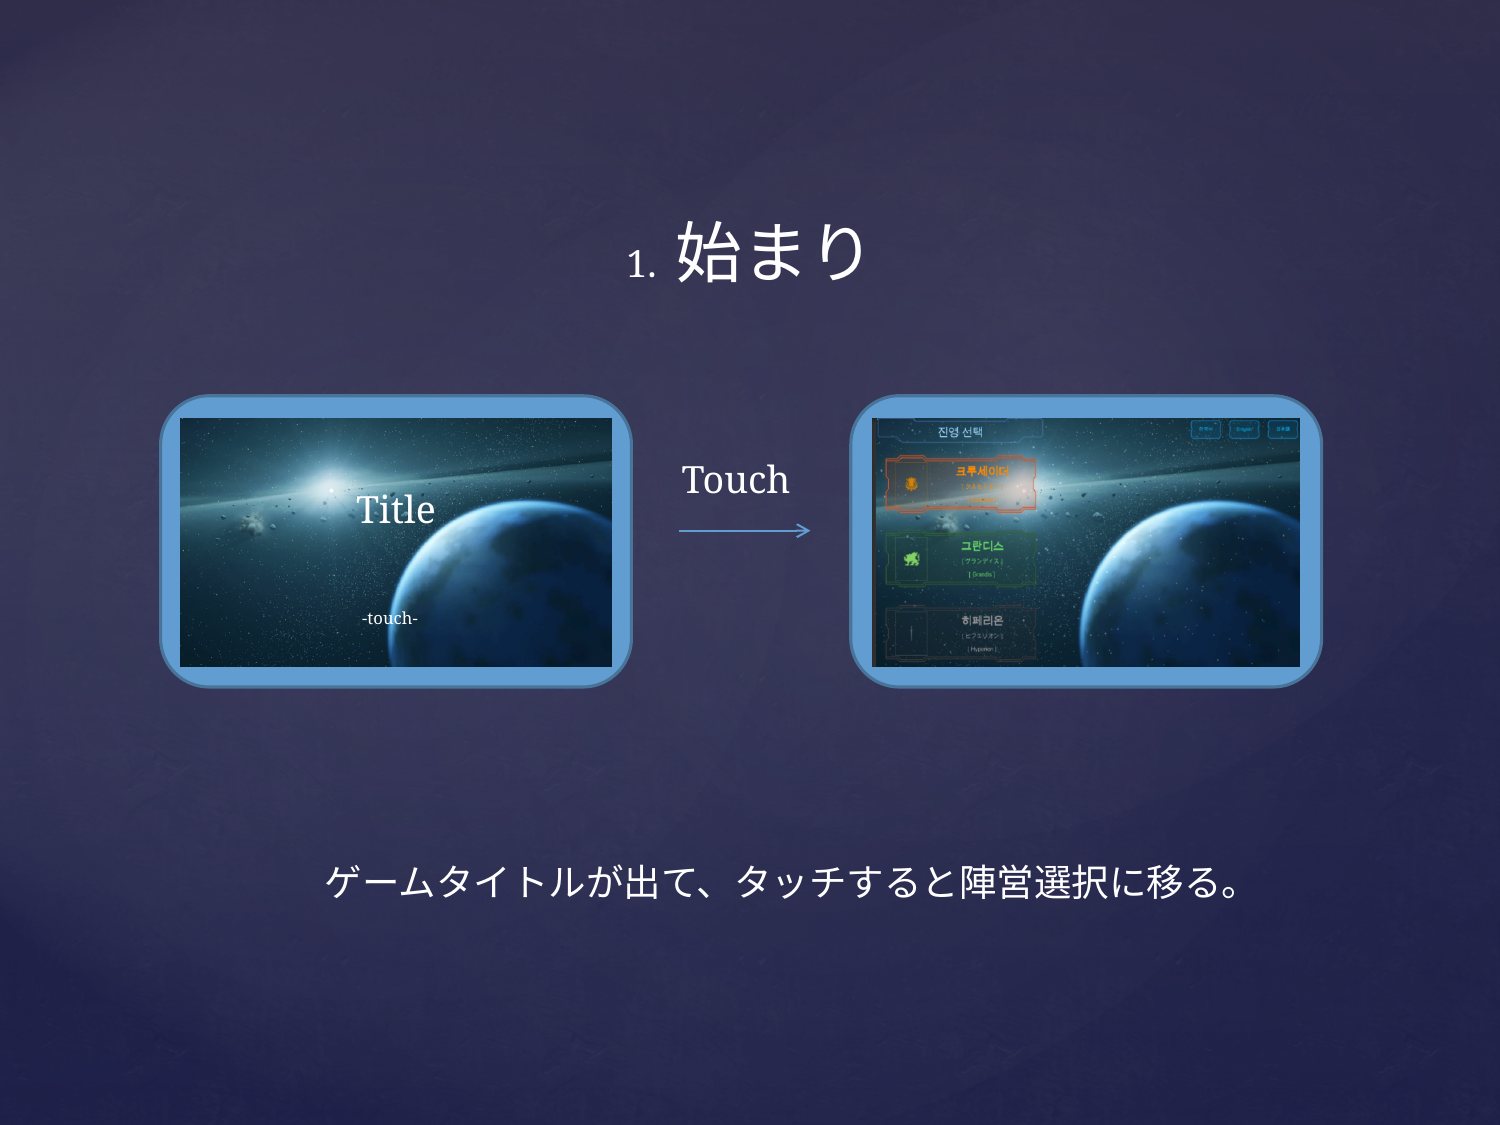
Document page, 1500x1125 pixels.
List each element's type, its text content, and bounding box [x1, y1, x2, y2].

text_box [159, 394, 633, 674]
text_box [876, 683, 1296, 689]
picture [180, 417, 612, 668]
text_box ゲームタイトルが出て、タッチすると陣営選択に移る。 [309, 852, 1275, 912]
text_box [186, 683, 606, 689]
picture [872, 417, 1301, 668]
text_box [849, 394, 1324, 675]
text_box 1. 始まり [611, 203, 937, 298]
text_box Touch [666, 448, 806, 509]
